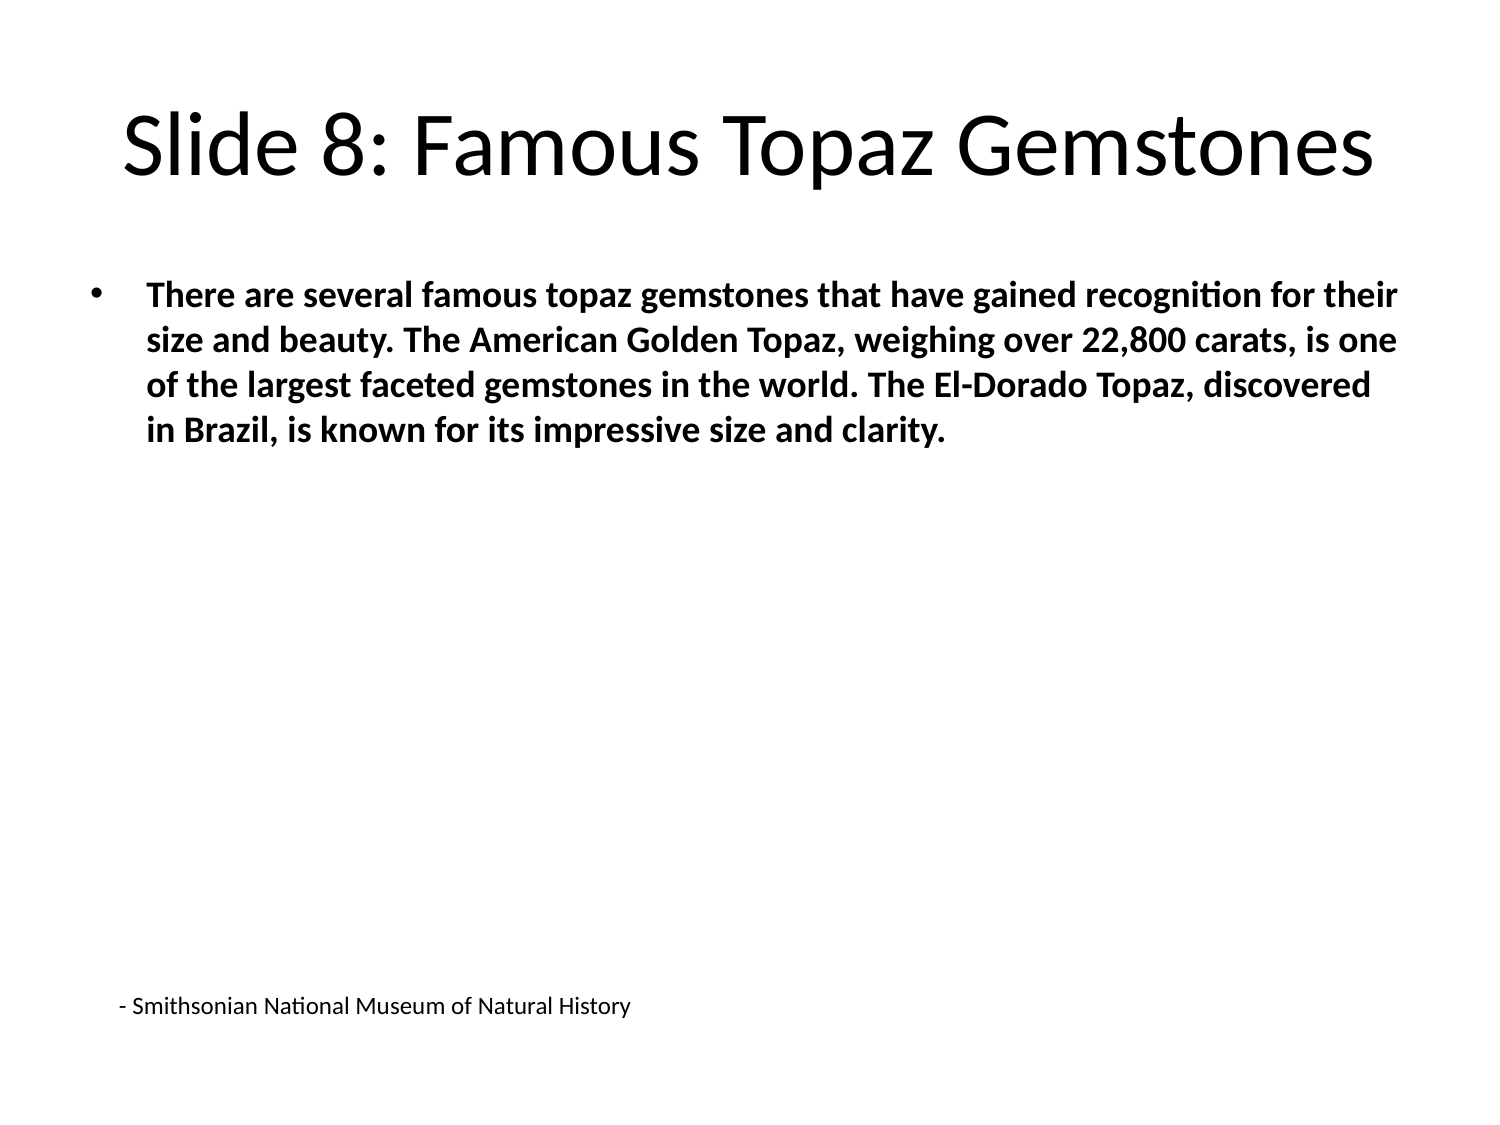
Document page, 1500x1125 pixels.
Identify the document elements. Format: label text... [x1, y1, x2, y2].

title Slide 8: Famous Topaz Gemstones [75, 45, 1425, 233]
list There are several famous topaz gemstones that have gained recognition for their size and beauty. The American Golden Topaz, weighing over 22,800 carats, is one of the largest faceted gemstones in the world. The El-Dorado Topaz, discovered in Brazil, is known for its impressive size and clarity. [75, 262, 1425, 1005]
text_box - Smithsonian National Museum of Natural History [104, 937, 1500, 1028]
